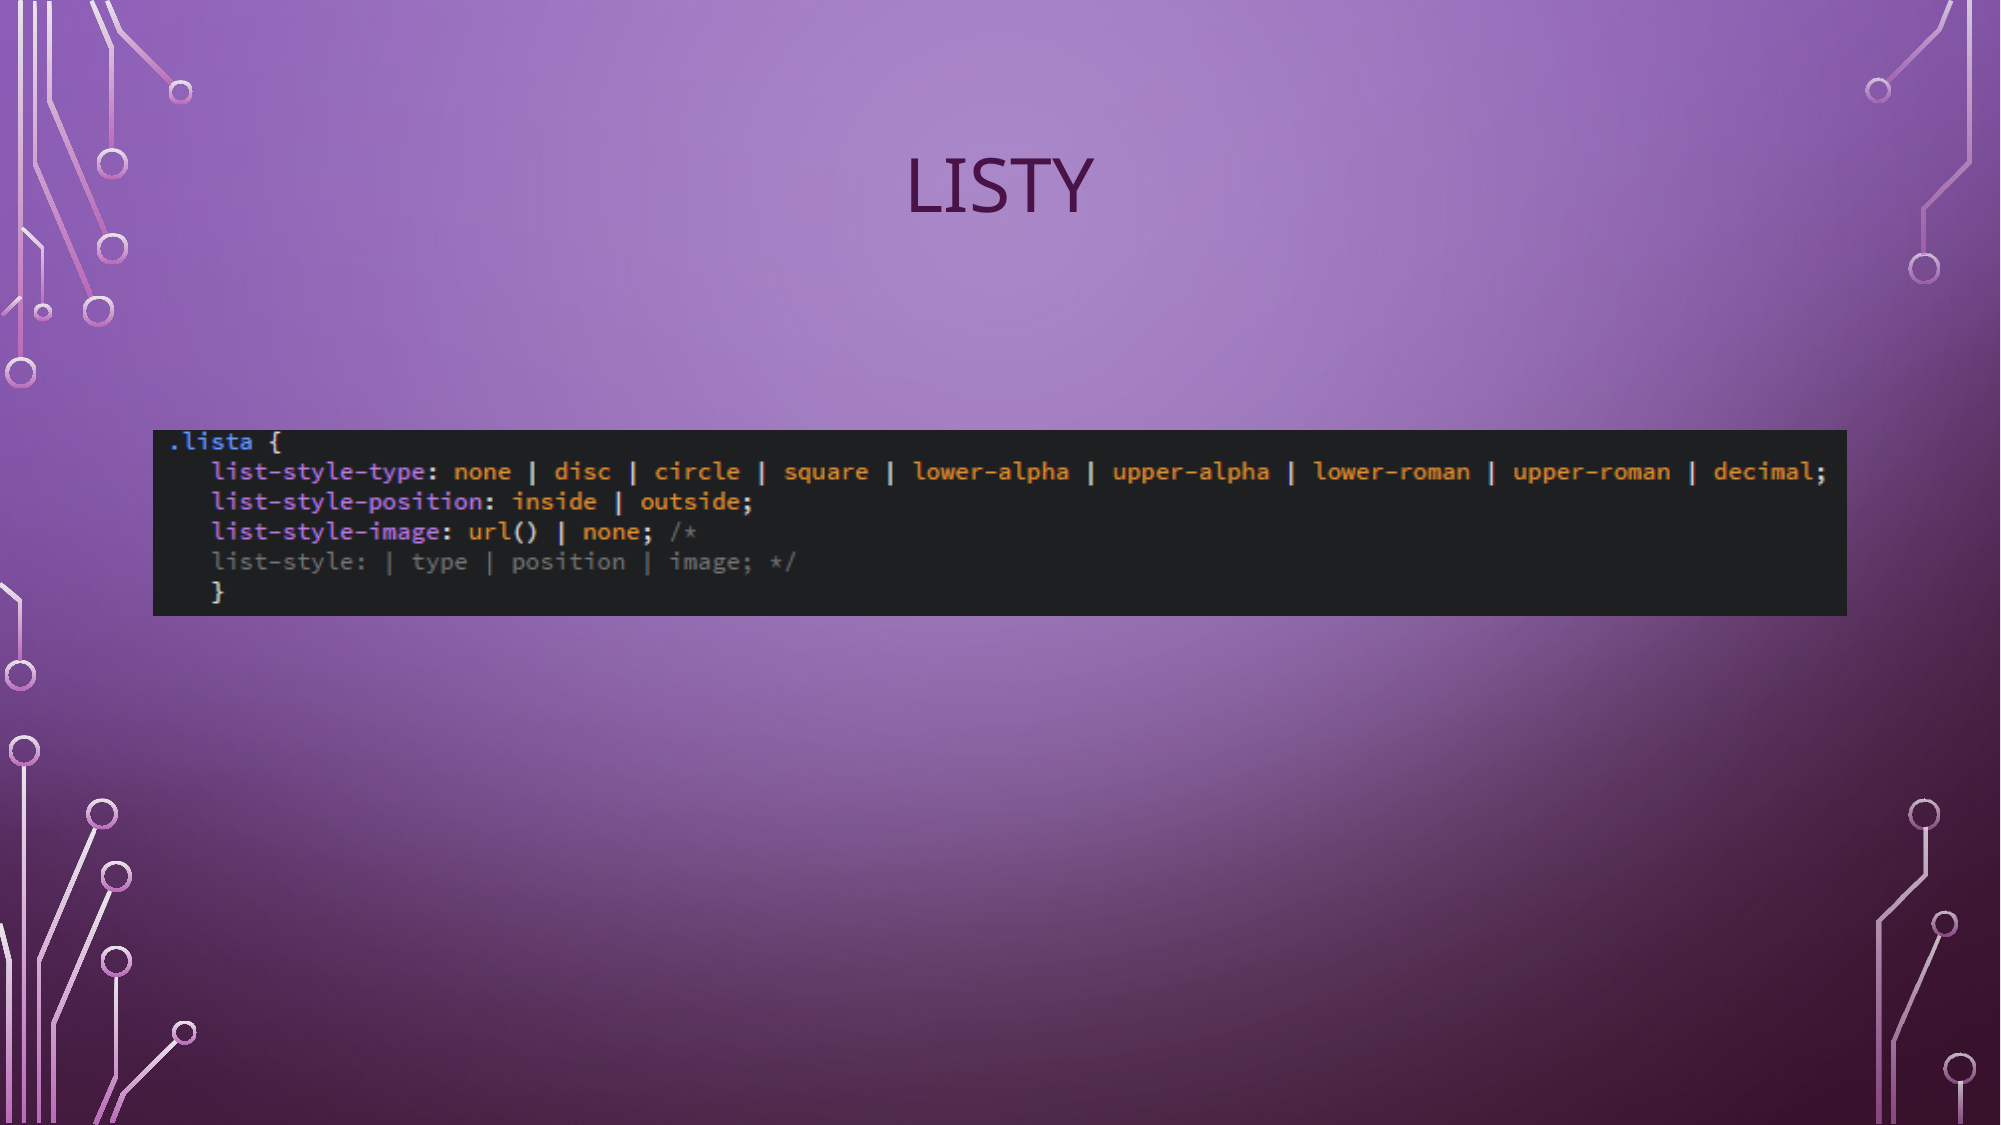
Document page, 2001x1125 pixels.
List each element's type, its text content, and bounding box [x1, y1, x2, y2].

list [152, 430, 1847, 616]
title Listy [187, 66, 1813, 310]
